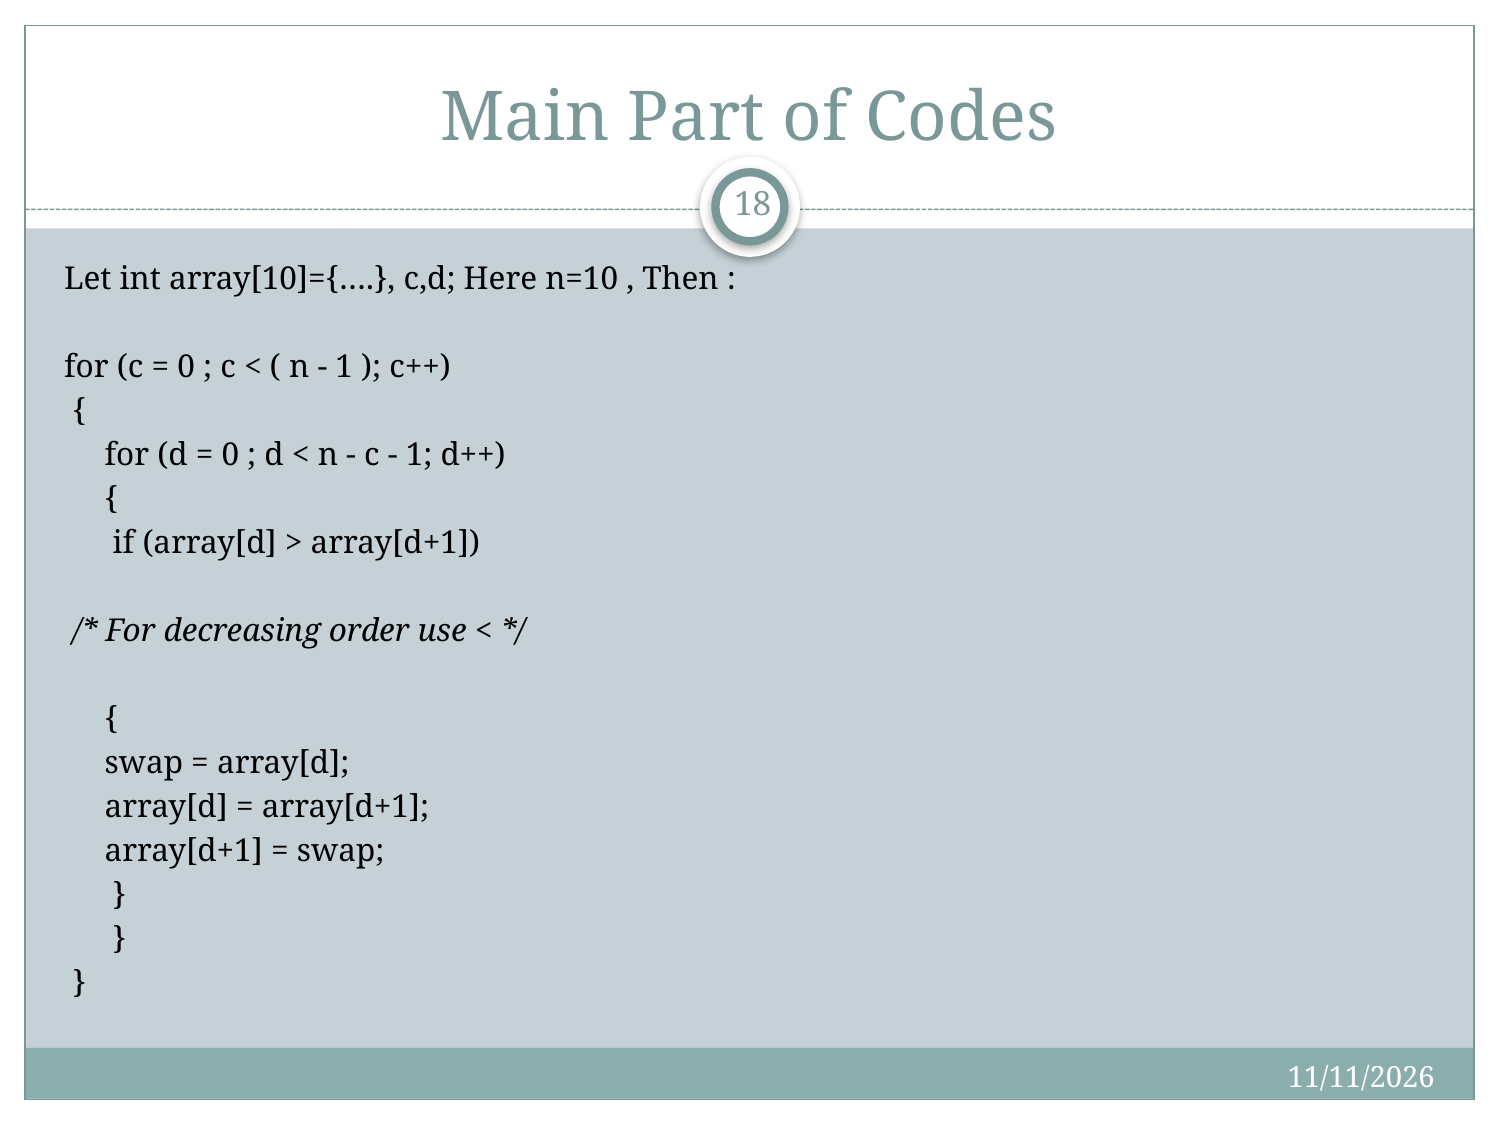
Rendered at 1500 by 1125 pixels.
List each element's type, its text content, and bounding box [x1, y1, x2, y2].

list Let int array[10]={….}, c,d; Here n=10 , Then : for (c = 0 ; c < ( n - 1 ); c++) { for (d = 0 ; d < n - c - 1; d++) { if (array[d] > array[d+1]) /* For decreasing order use < */ { swap = array[d]; array[d] = array[d+1]; array[d+1] = swap; } } } [49, 250, 1445, 1013]
slide_number 18 [715, 168, 791, 241]
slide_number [950, 1050, 1450, 1111]
title Main Part of Codes [49, 37, 1450, 162]
